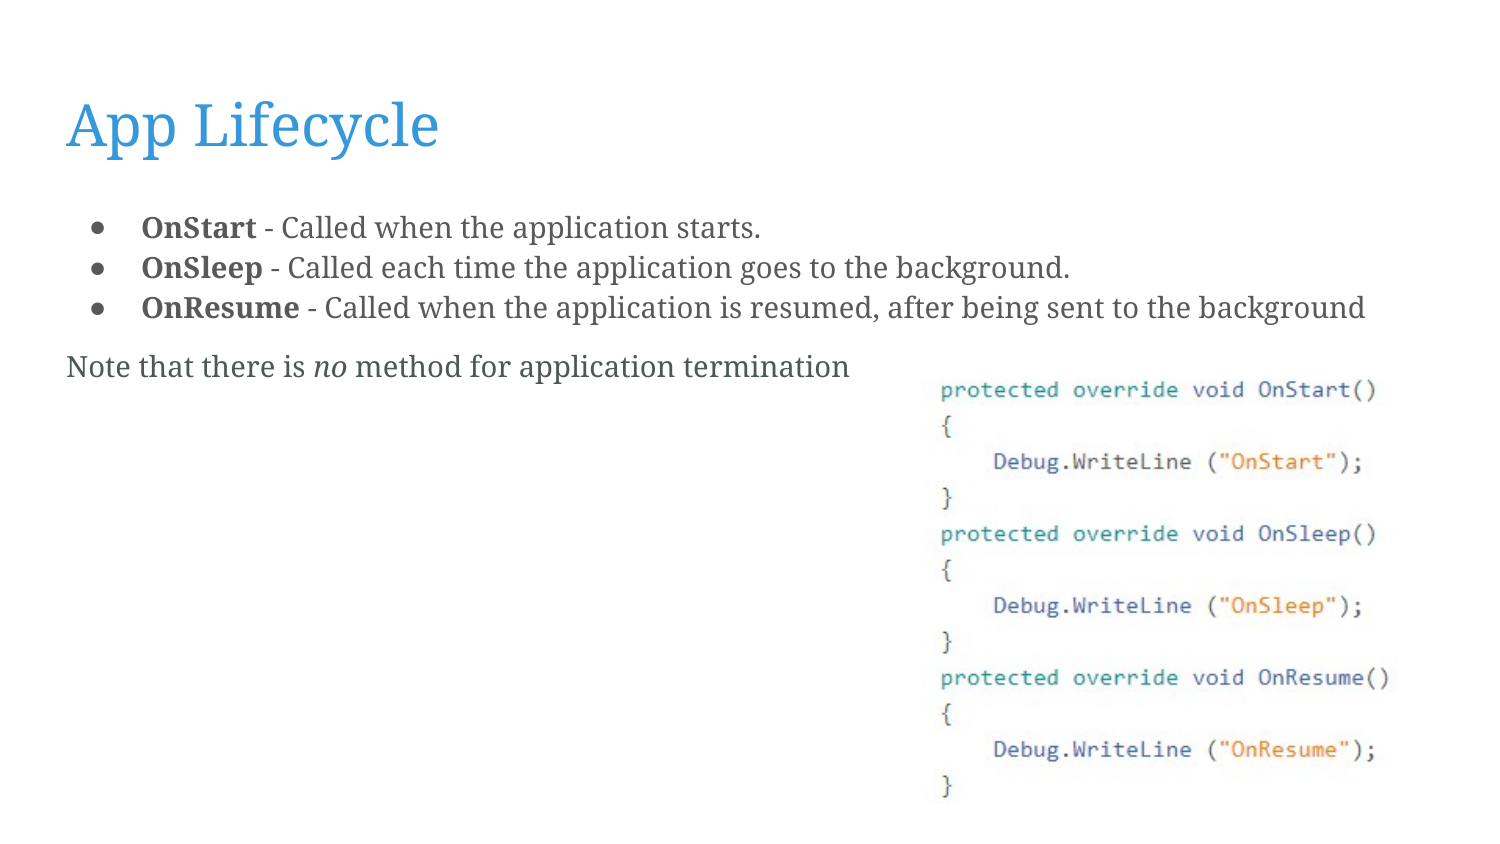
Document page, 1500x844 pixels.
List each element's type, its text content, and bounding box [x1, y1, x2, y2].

picture [921, 354, 1434, 804]
title App Lifecycle [51, 72, 1449, 167]
list OnStart - Called when the application starts. OnSleep - Called each time the application goes to the background. OnResume - Called when the application is resumed, after being sent to the background Note that there is no method for application termination [51, 189, 1449, 750]
